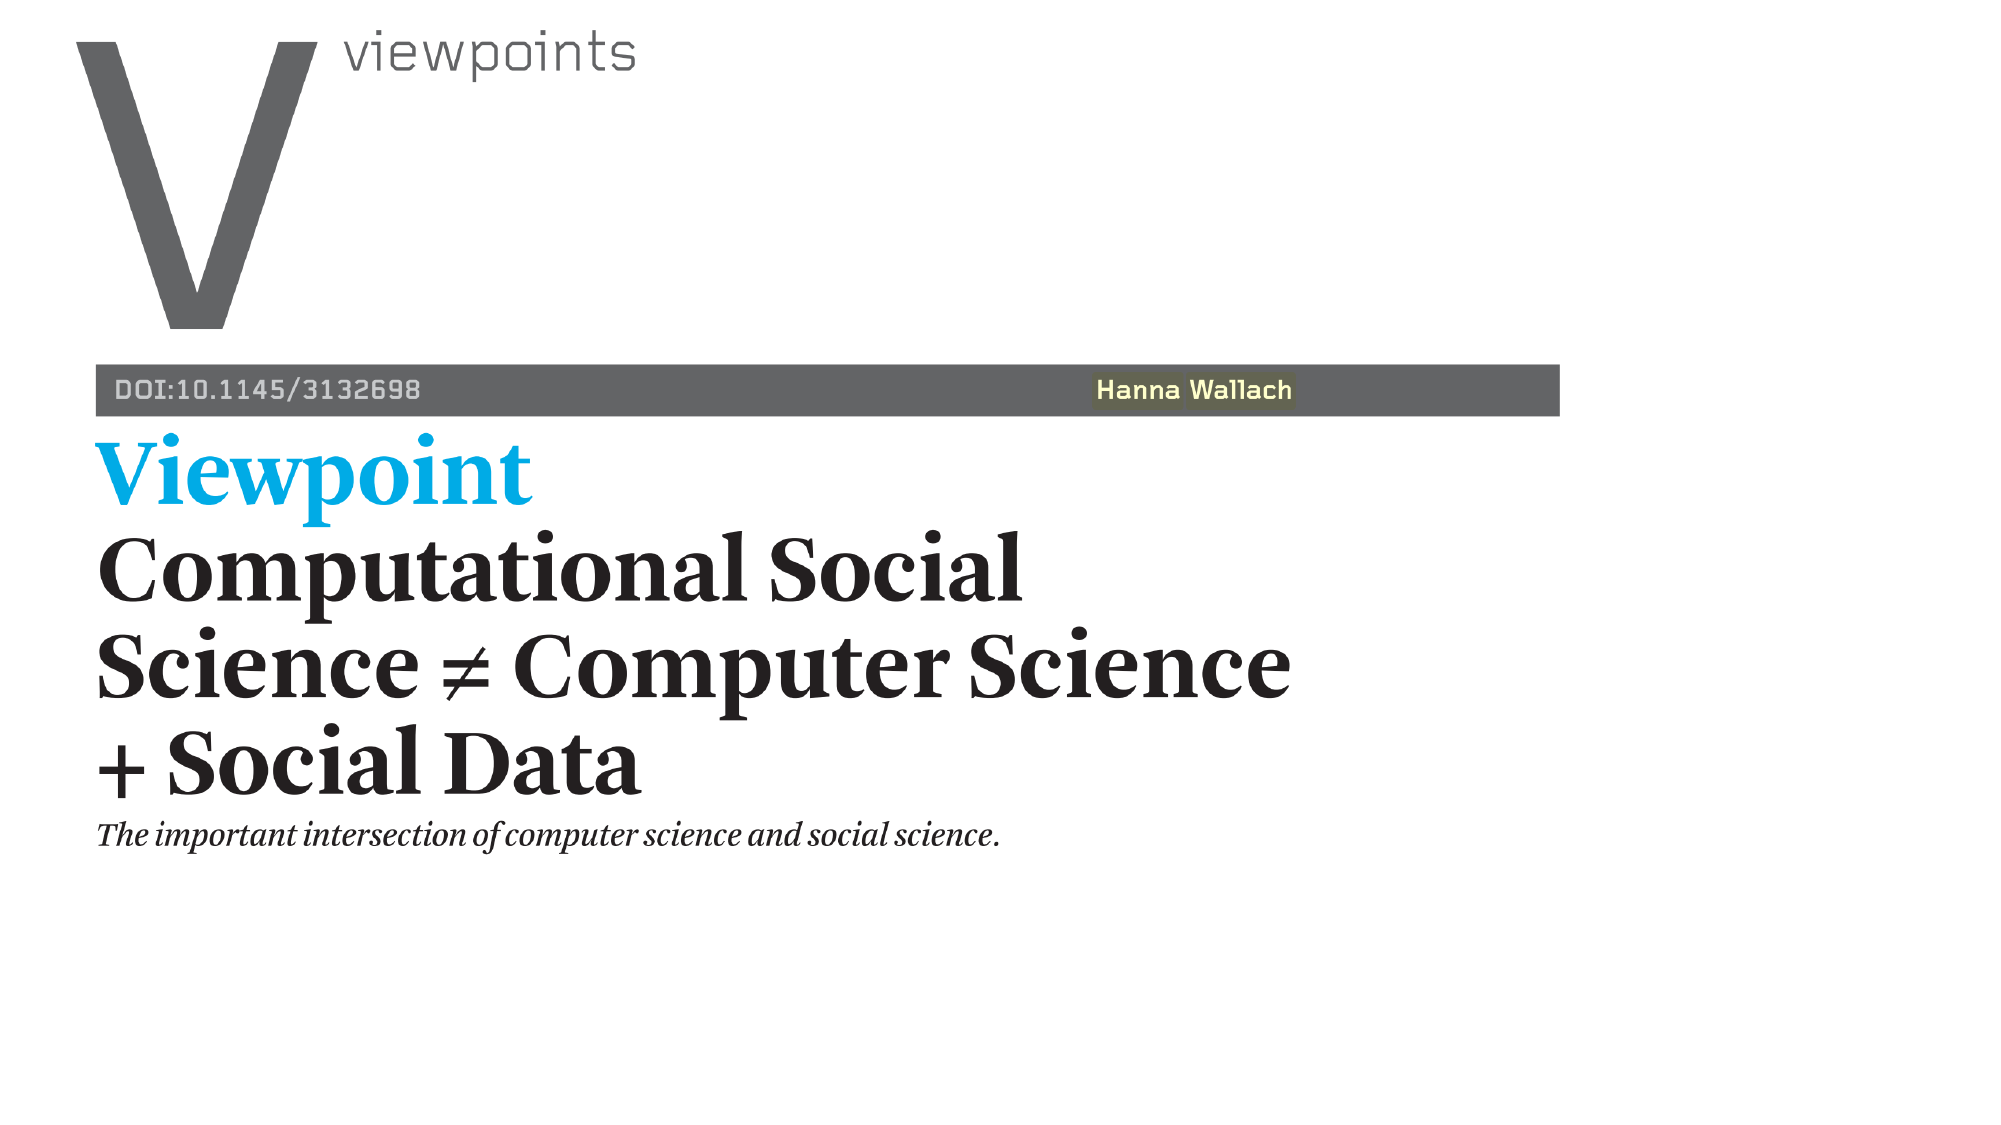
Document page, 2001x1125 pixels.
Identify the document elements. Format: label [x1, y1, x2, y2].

list [39, 28, 1586, 884]
